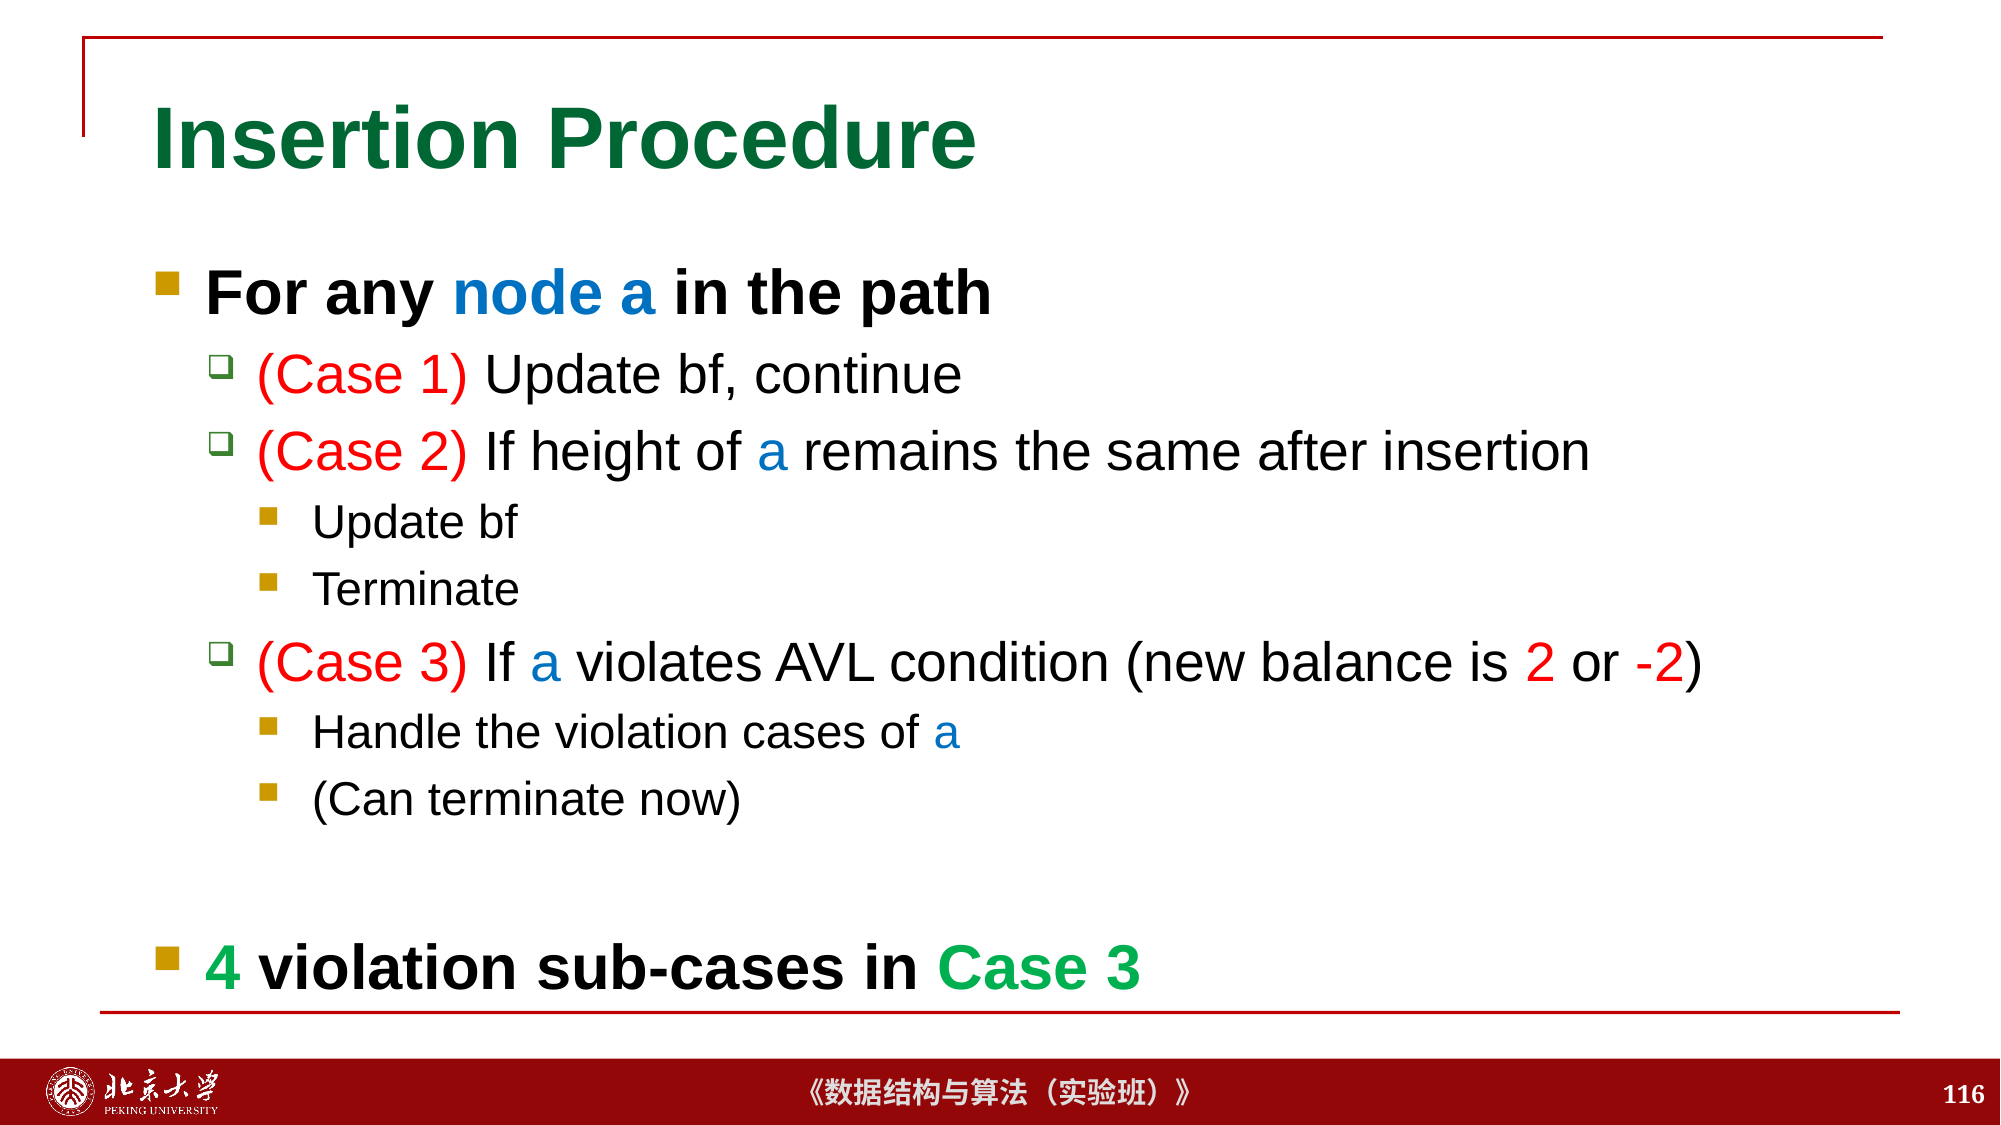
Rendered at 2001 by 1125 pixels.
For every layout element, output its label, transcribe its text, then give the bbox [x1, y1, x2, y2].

slide_number 116 [1550, 1065, 2000, 1125]
list For any node a in the path (Case 1) Update bf, continue (Case 2) If height of a remains the same after insertion Update bf Terminate (Case 3) If a violates AVL condition (new balance is 2 or -2) Handle the violation cases of a (Can terminate now) 4 violation sub-cases in Case 3 [137, 243, 1863, 1017]
title Insertion Procedure [137, 59, 1863, 209]
picture [46, 1067, 218, 1116]
